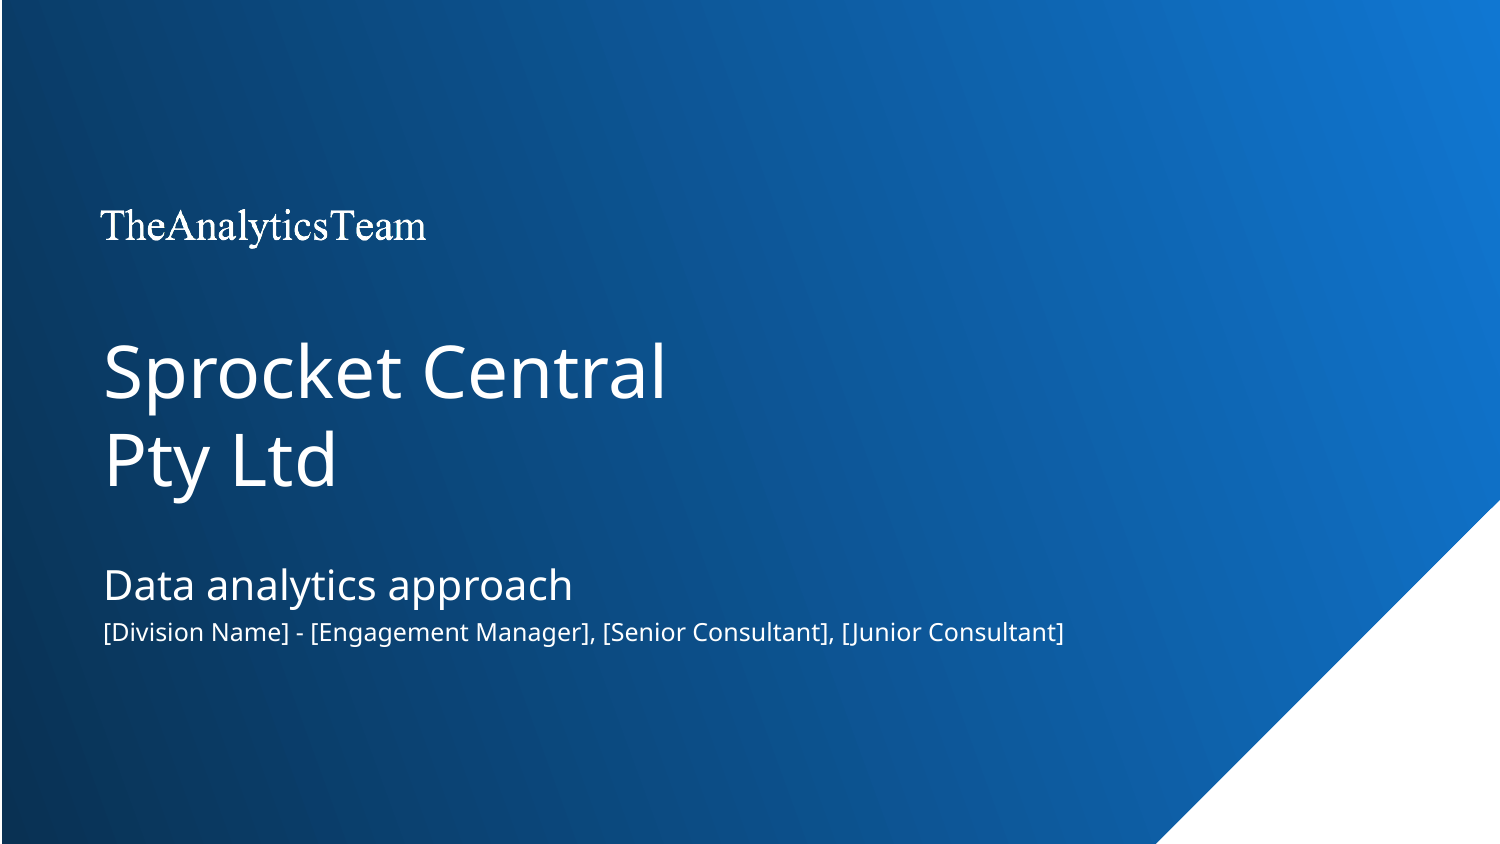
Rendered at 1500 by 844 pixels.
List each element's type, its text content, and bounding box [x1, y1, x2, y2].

text_box [Division Name] - [Engagement Manager], [Senior Consultant], [Junior Consultant] [88, 601, 1114, 662]
text_box Sprocket Central Pty Ltd [88, 310, 737, 516]
picture [100, 208, 427, 249]
text_box Data analytics approach [88, 543, 999, 601]
text_box [2, 0, 1500, 844]
